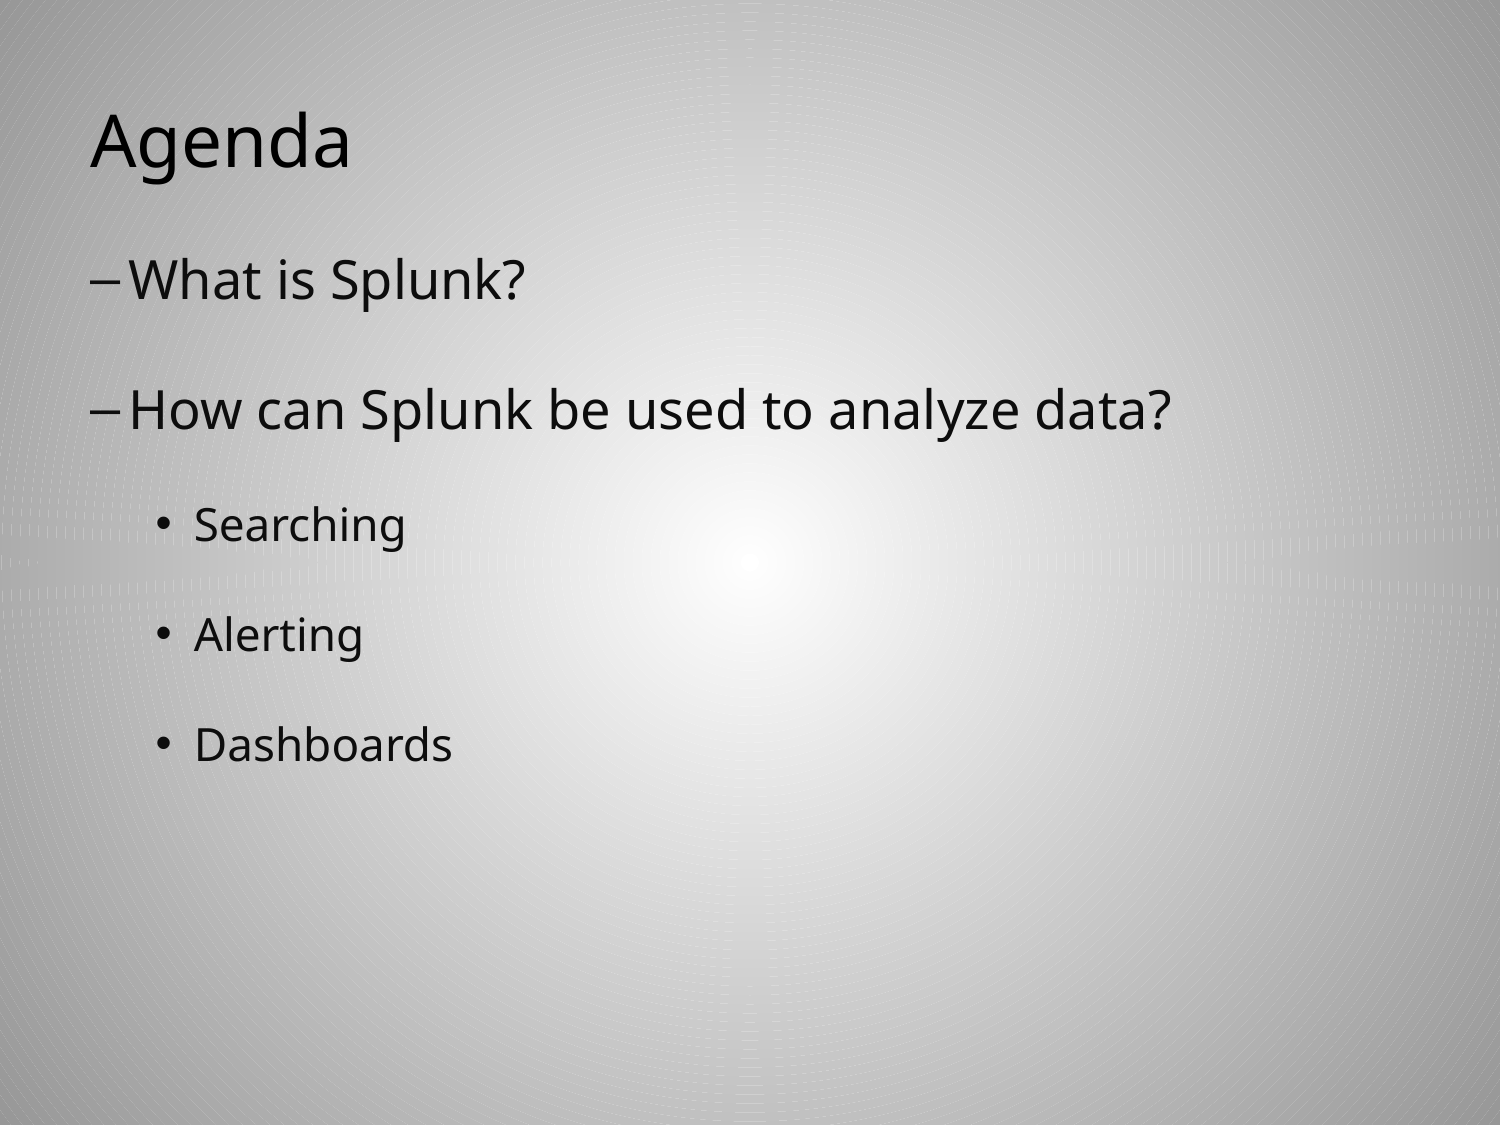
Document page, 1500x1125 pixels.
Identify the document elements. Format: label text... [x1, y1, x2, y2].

title Agenda [75, 45, 1425, 172]
list What is Splunk? How can Splunk be used to analyze data? Searching Alerting Dashboards [75, 172, 1425, 916]
